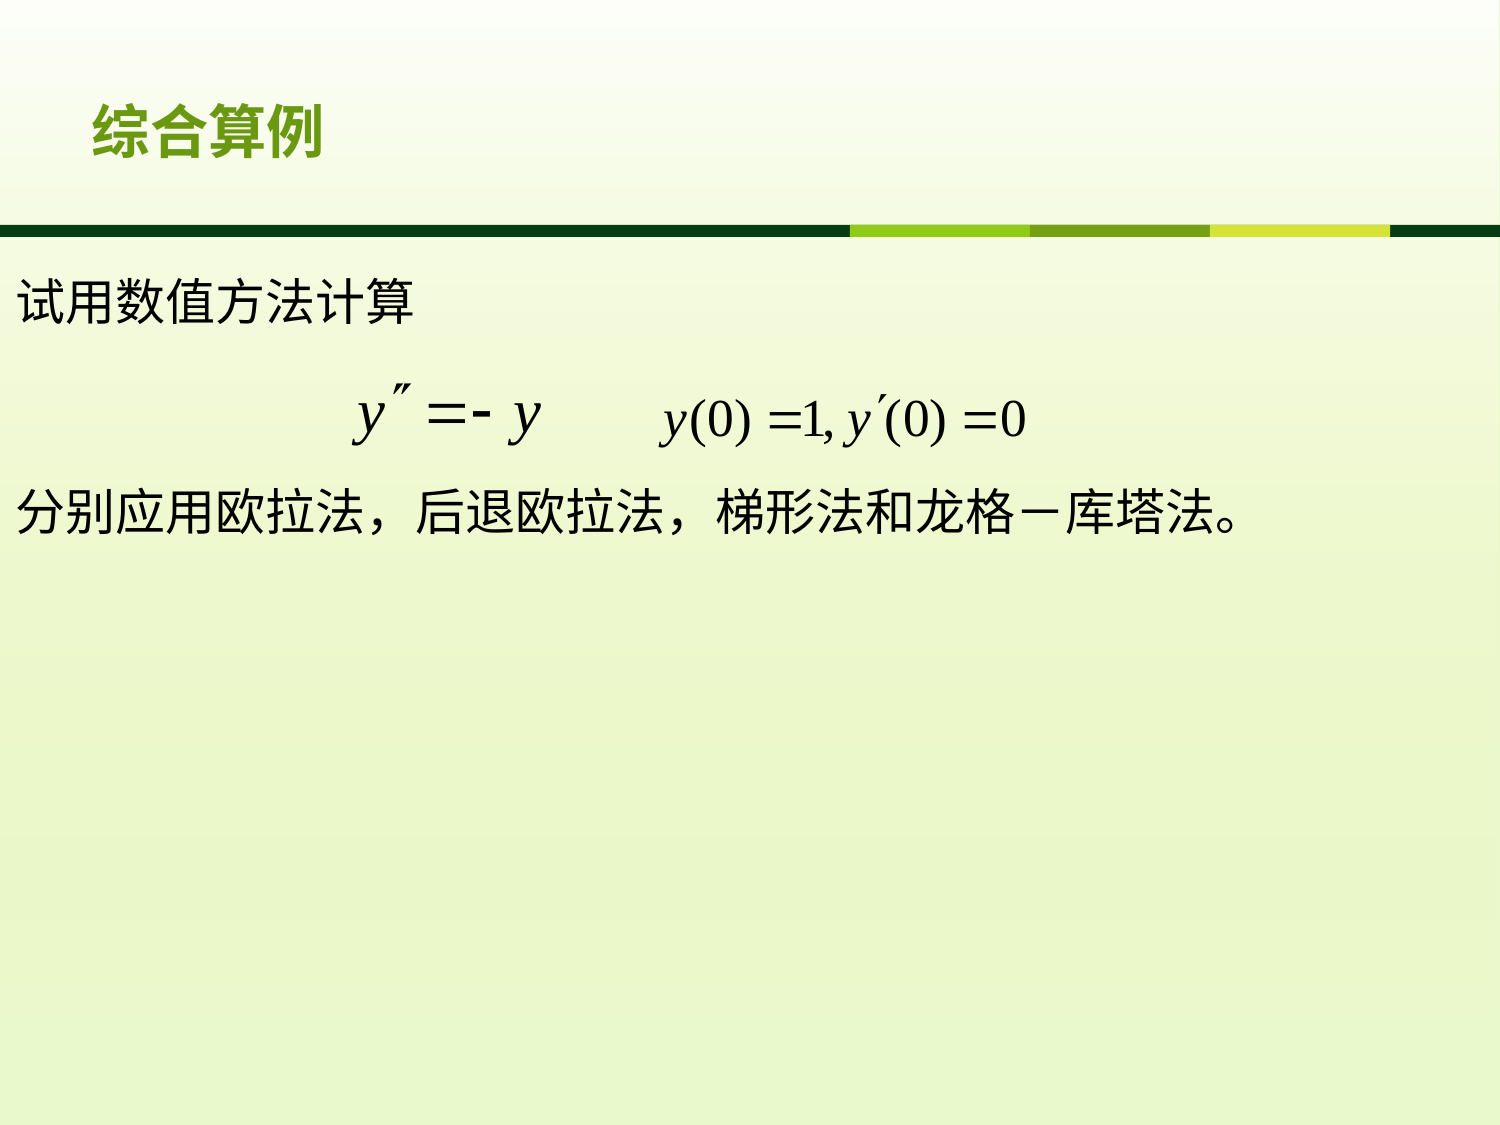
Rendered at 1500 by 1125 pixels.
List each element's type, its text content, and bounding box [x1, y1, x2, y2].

list 试用数值方法计算 分别应用欧拉法，后退欧拉法，梯形法和龙格－库塔法。 [0, 262, 1363, 1001]
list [649, 386, 1039, 459]
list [341, 373, 557, 459]
text_box 综合算例 [77, 87, 340, 173]
